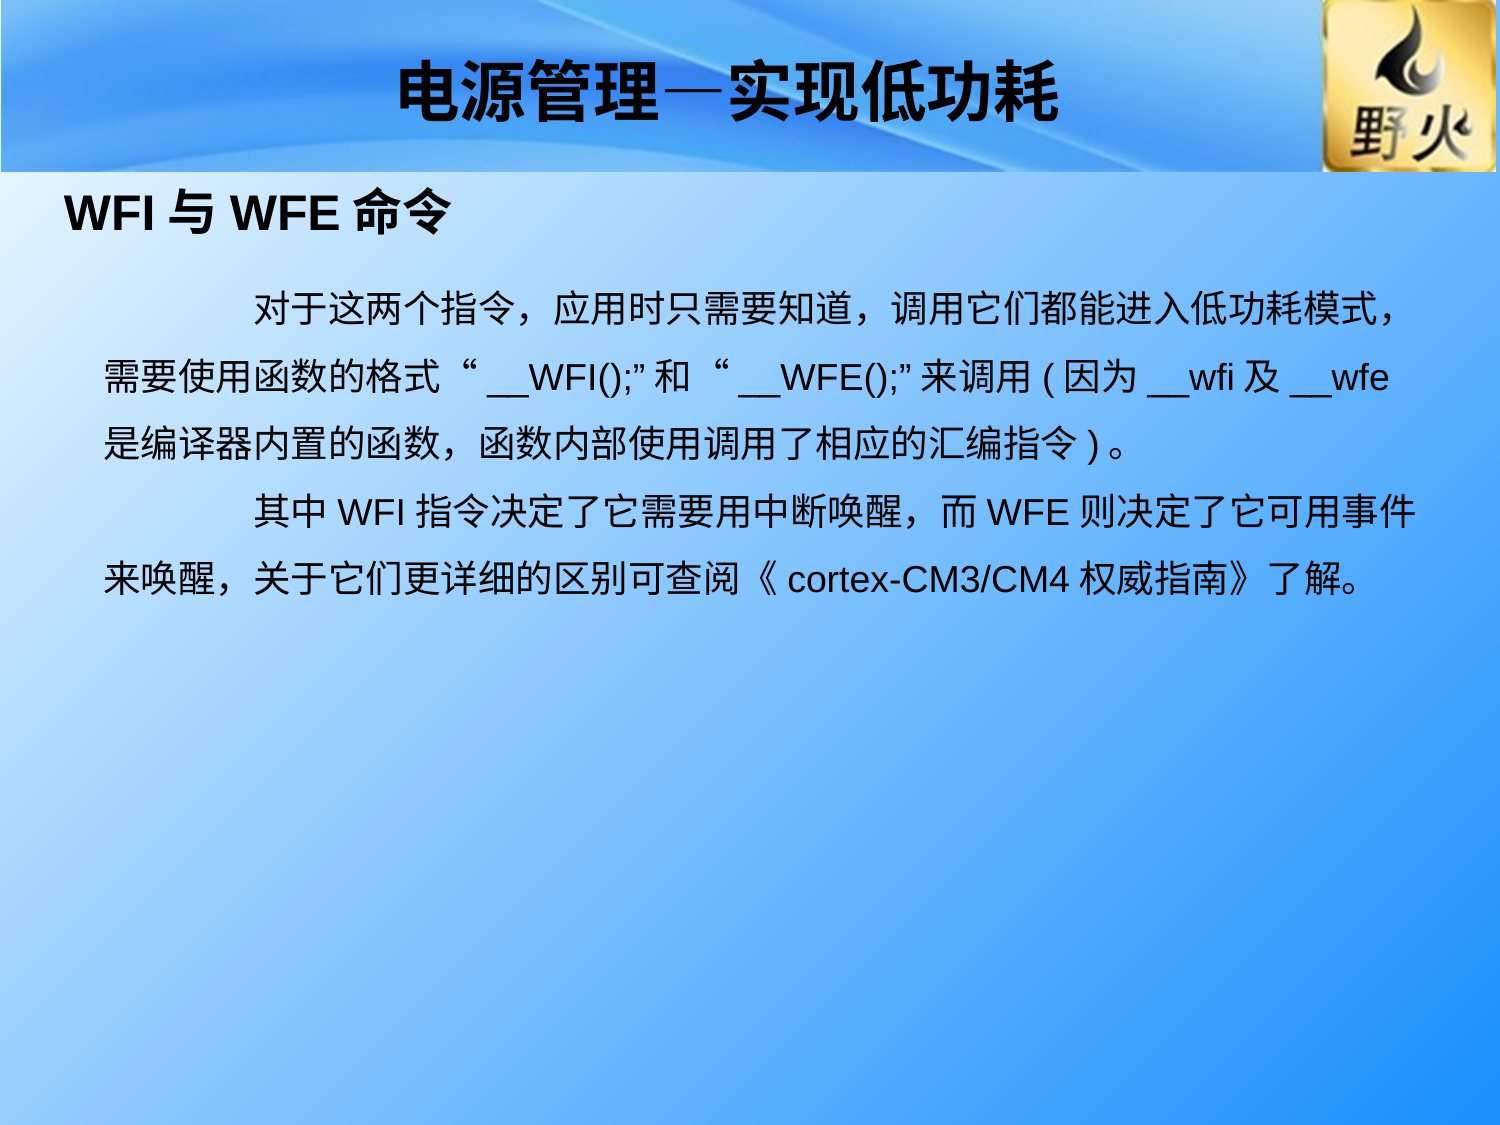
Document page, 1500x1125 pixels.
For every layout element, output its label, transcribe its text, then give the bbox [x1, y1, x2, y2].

picture [1, 0, 1496, 172]
text_box WFI与WFE命令 [49, 180, 468, 248]
text_box 对于这两个指令，应用时只需要知道，调用它们都能进入低功耗模式，需要使用函数的格式“__WFI();”和“__WFE();”来调用(因为__wfi及__wfe是编译器内置的函数，函数内部使用调用了相应的汇编指令)。 其中WFI指令决定了它需要用中断唤醒，而WFE则决定了它可用事件来唤醒，关于它们更详细的区别可查阅《cortex-CM3/CM4权威指南》了解。 [88, 255, 1436, 608]
